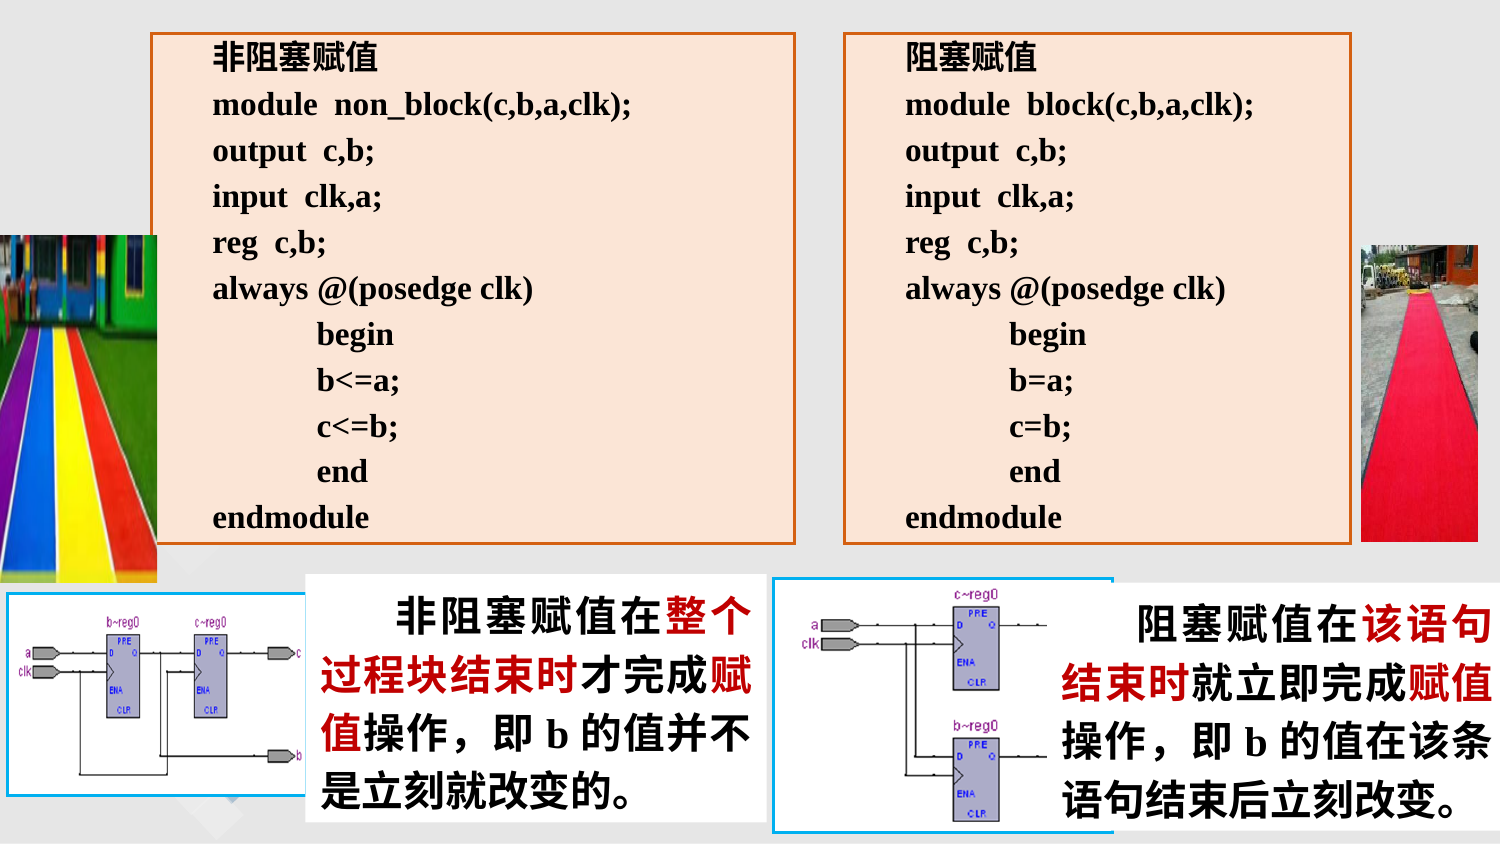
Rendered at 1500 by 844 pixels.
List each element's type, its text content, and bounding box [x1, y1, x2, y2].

picture [0, 235, 158, 583]
text_box 非阻塞赋值在整个过程块结束时才完成赋值操作，即b的值并不是立刻就改变的。 [304, 573, 768, 823]
text_box 阻塞赋值 module block(c,b,a,clk); output c,b; input clk,a; reg c,b; always @(posedge clk) begin b=a; c=b; end endmodule [844, 33, 1351, 544]
picture [10, 596, 306, 793]
picture [776, 581, 1112, 830]
picture [1361, 245, 1478, 542]
text_box 阻塞赋值在该语句结束时就立即完成赋值操作，即b的值在该条语句结束后立刻改变。 [1046, 582, 1500, 832]
text_box 非阻塞赋值 module non_block(c,b,a,clk); output c,b; input clk,a; reg c,b; always @(posedge clk) begin b<=a; c<=b; end endmodule [151, 33, 795, 544]
